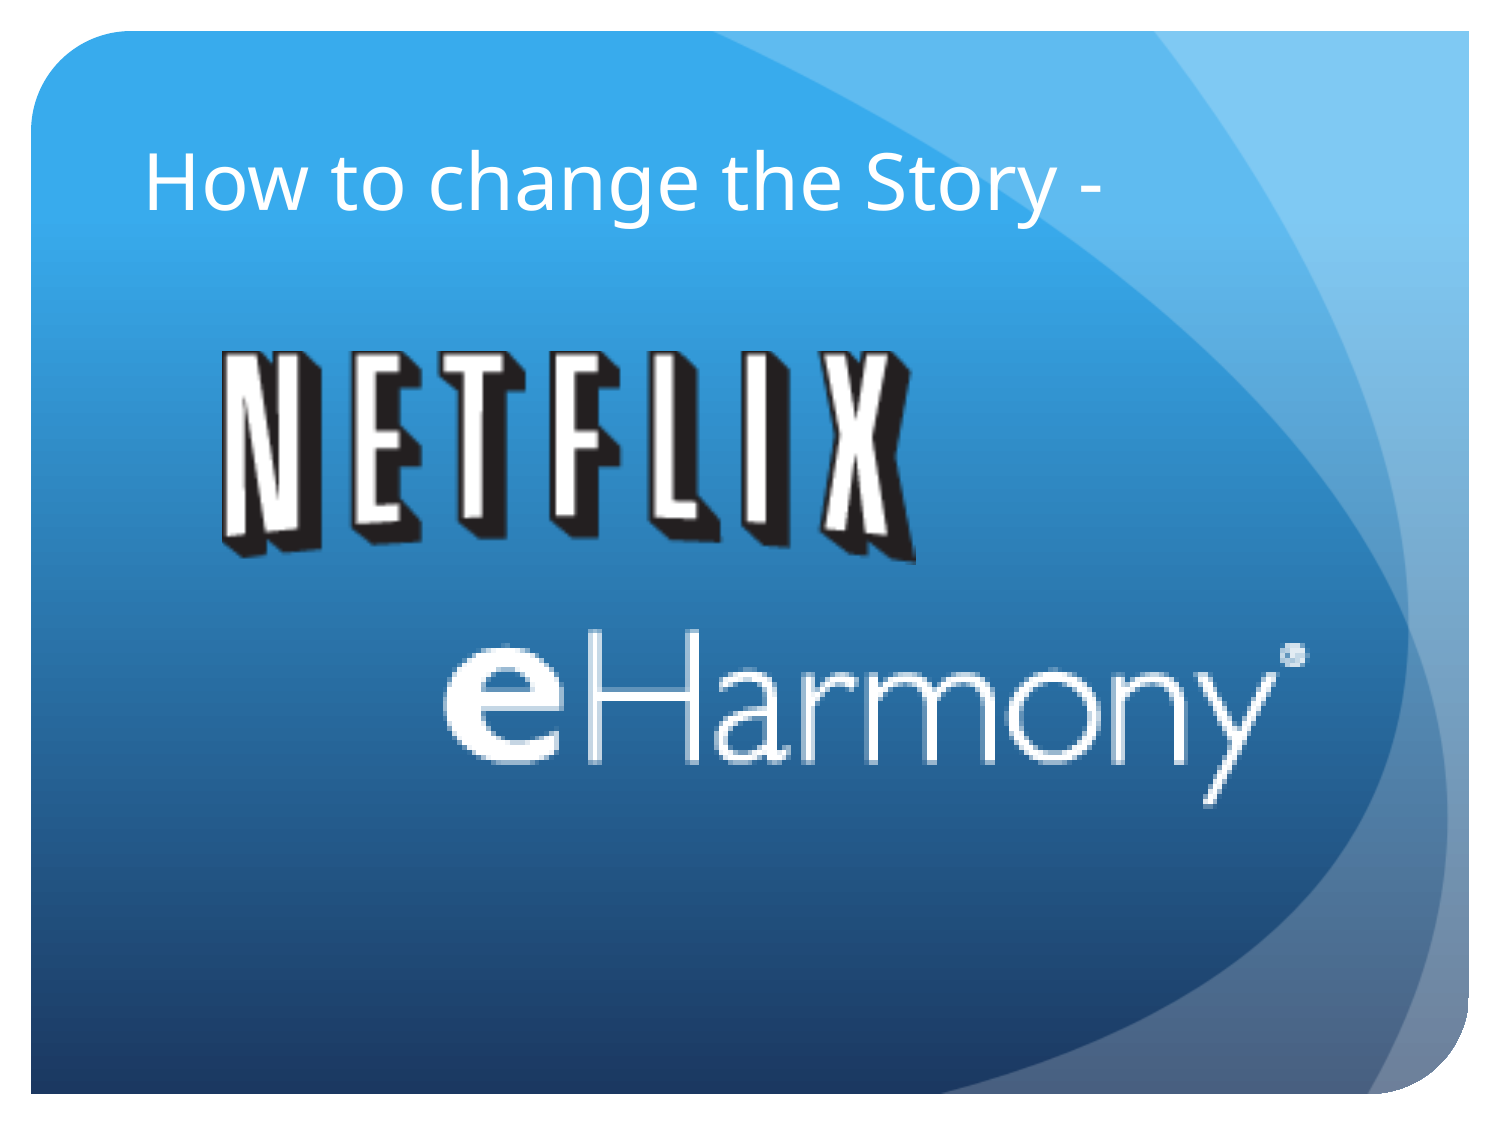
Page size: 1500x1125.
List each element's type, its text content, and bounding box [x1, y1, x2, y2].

title How to change the Story - [127, 62, 1372, 234]
picture [24, 30, 1473, 1094]
